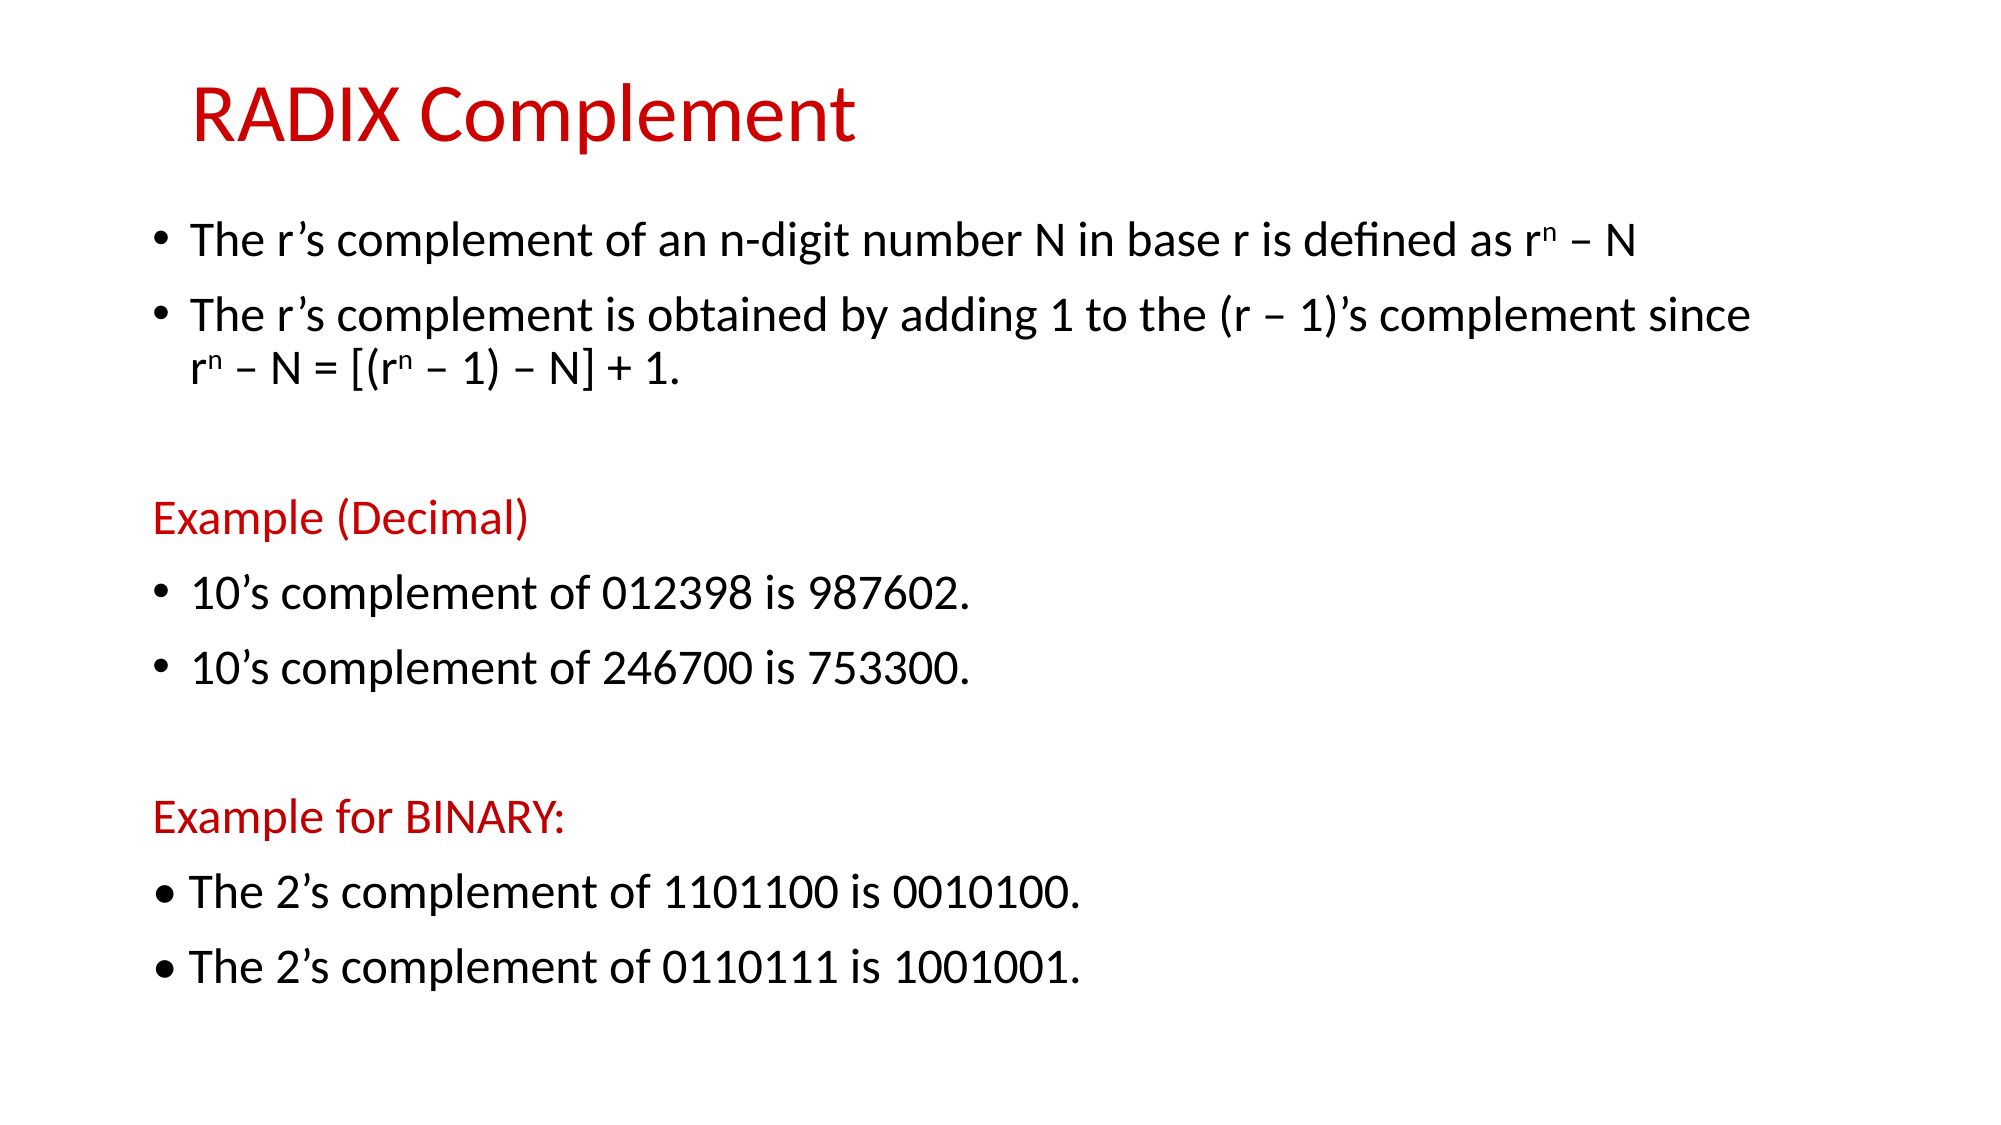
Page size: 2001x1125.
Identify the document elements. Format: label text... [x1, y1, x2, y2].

text_box RADIX Complement [177, 51, 1178, 166]
list The r’s complement of an n-digit number N in base r is defined as rn – N The r’s complement is obtained by adding 1 to the (r – 1)’s complement since rn – N = [(rn – 1) – N] + 1. Example (Decimal) 10’s complement of 012398 is 987602. 10’s complement of 246700 is 753300. Example for BINARY: • The 2’s complement of 1101100 is 0010100. • The 2’s complement of 0110111 is 1001001. [137, 205, 1800, 1125]
